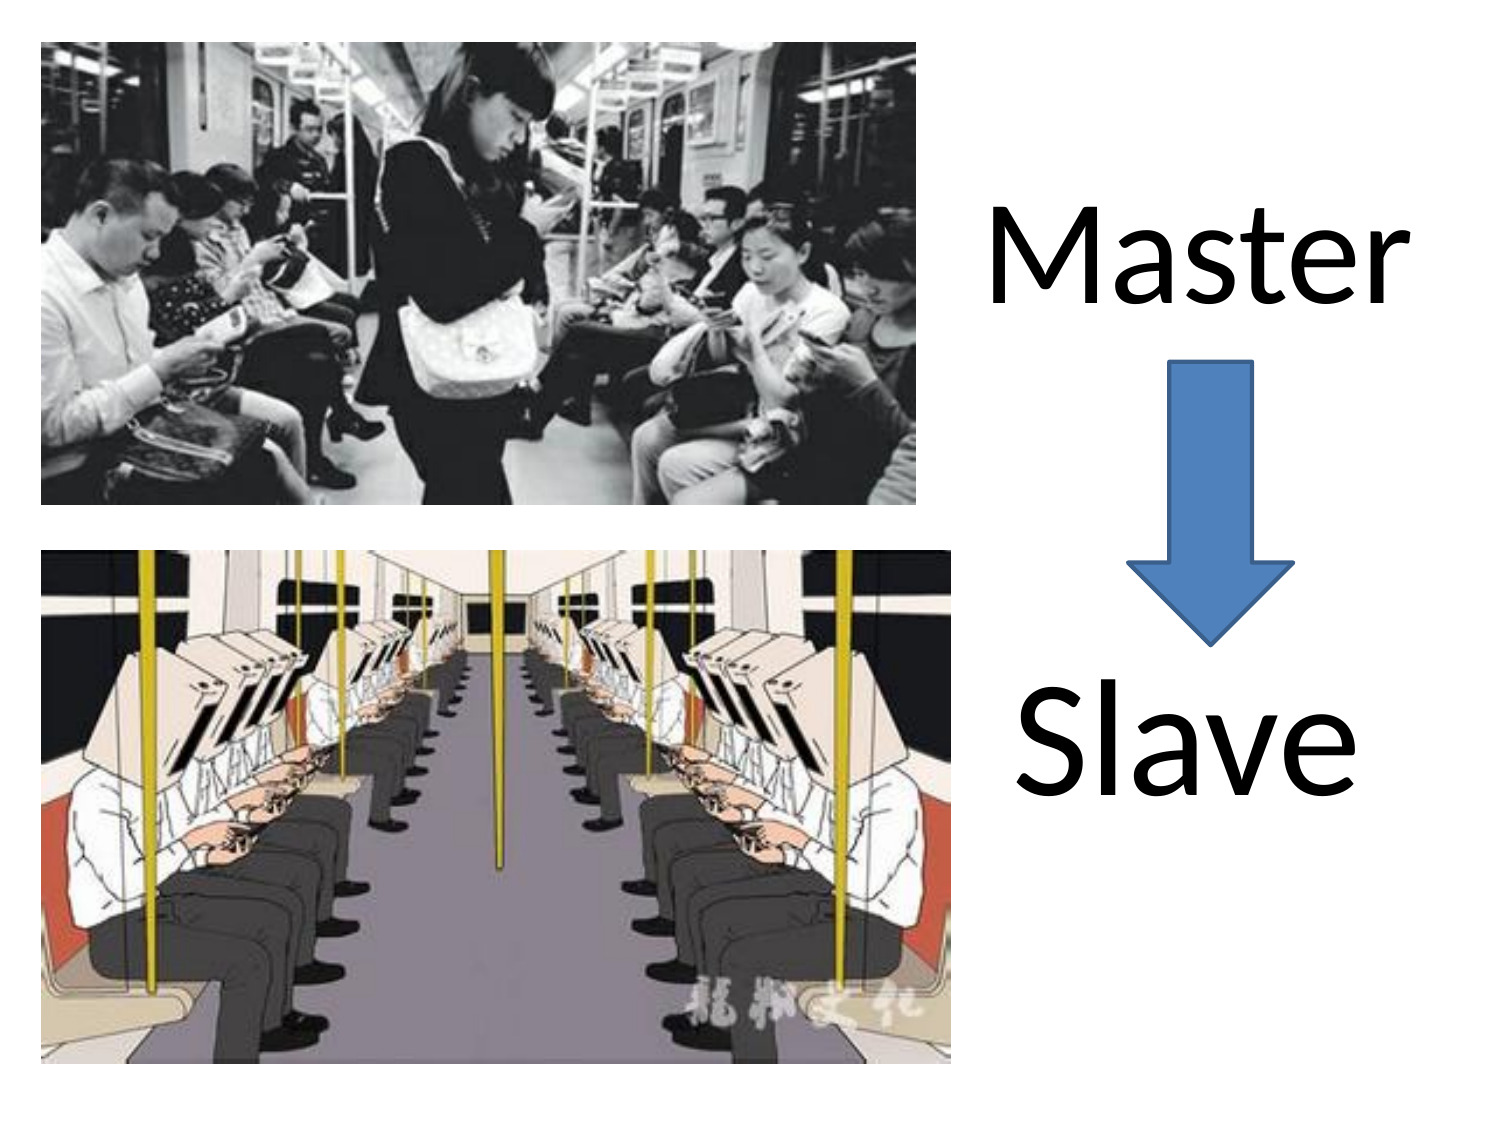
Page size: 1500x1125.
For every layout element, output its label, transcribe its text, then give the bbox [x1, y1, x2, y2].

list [40, 42, 916, 506]
text_box Slave [998, 621, 1465, 837]
title Master [921, 149, 1500, 339]
text_box [1126, 359, 1296, 648]
picture [40, 550, 951, 1064]
